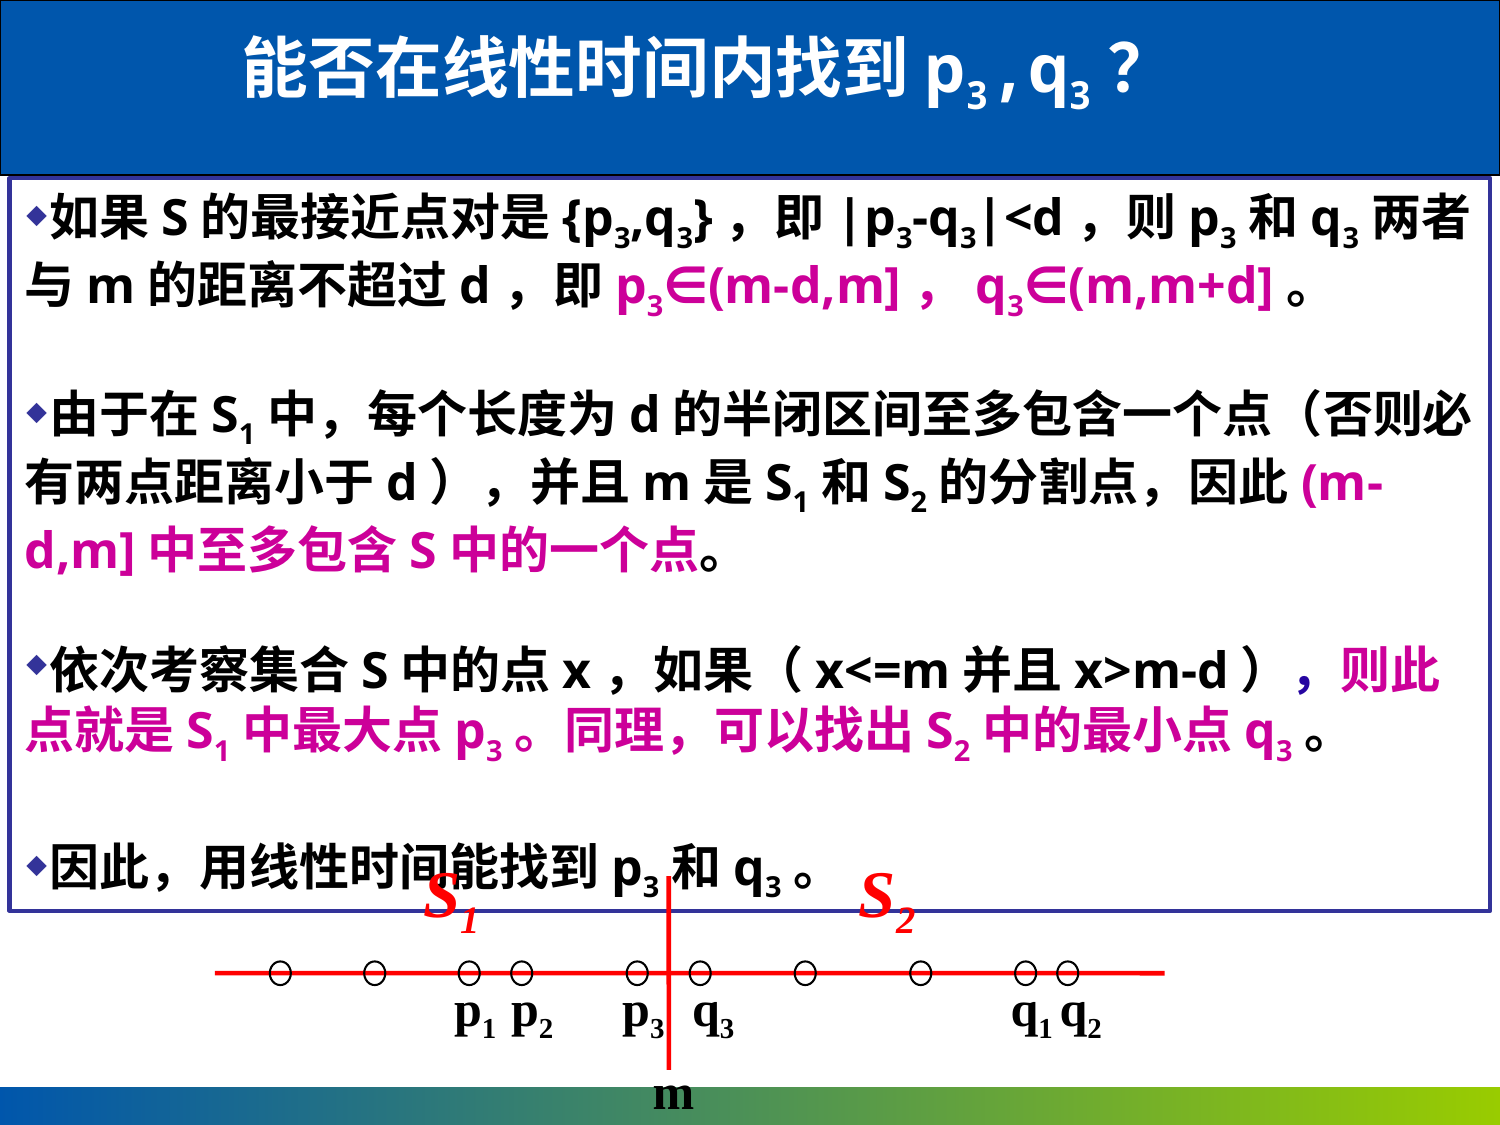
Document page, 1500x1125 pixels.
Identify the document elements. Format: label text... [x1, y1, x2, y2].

text_box 能否在线性时间内找到p3,q3？ [227, 18, 1189, 125]
text_box 如果S的最接近点对是{p3,q3}，即|p3-q3|<d，则p3和q3两者与m的距离不超过d，即p3∈(m-d,m]，q3∈(m,m+d]。 由于在S1中，每个长度为d的半闭区间至多包含一个点（否则必有两点距离小于d），并且m是S1和S2的分割点，因此(m-d,m]中至多包含S中的一个点。 依次考察集合S中的点x，如果（x<=m并且x>m-d），则此点就是S1中最大点p3。同理，可以找出S2中的最小点q3。 因此，用线性时间能找到p3和q3。 [7, 176, 1492, 913]
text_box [216, 842, 1163, 1125]
